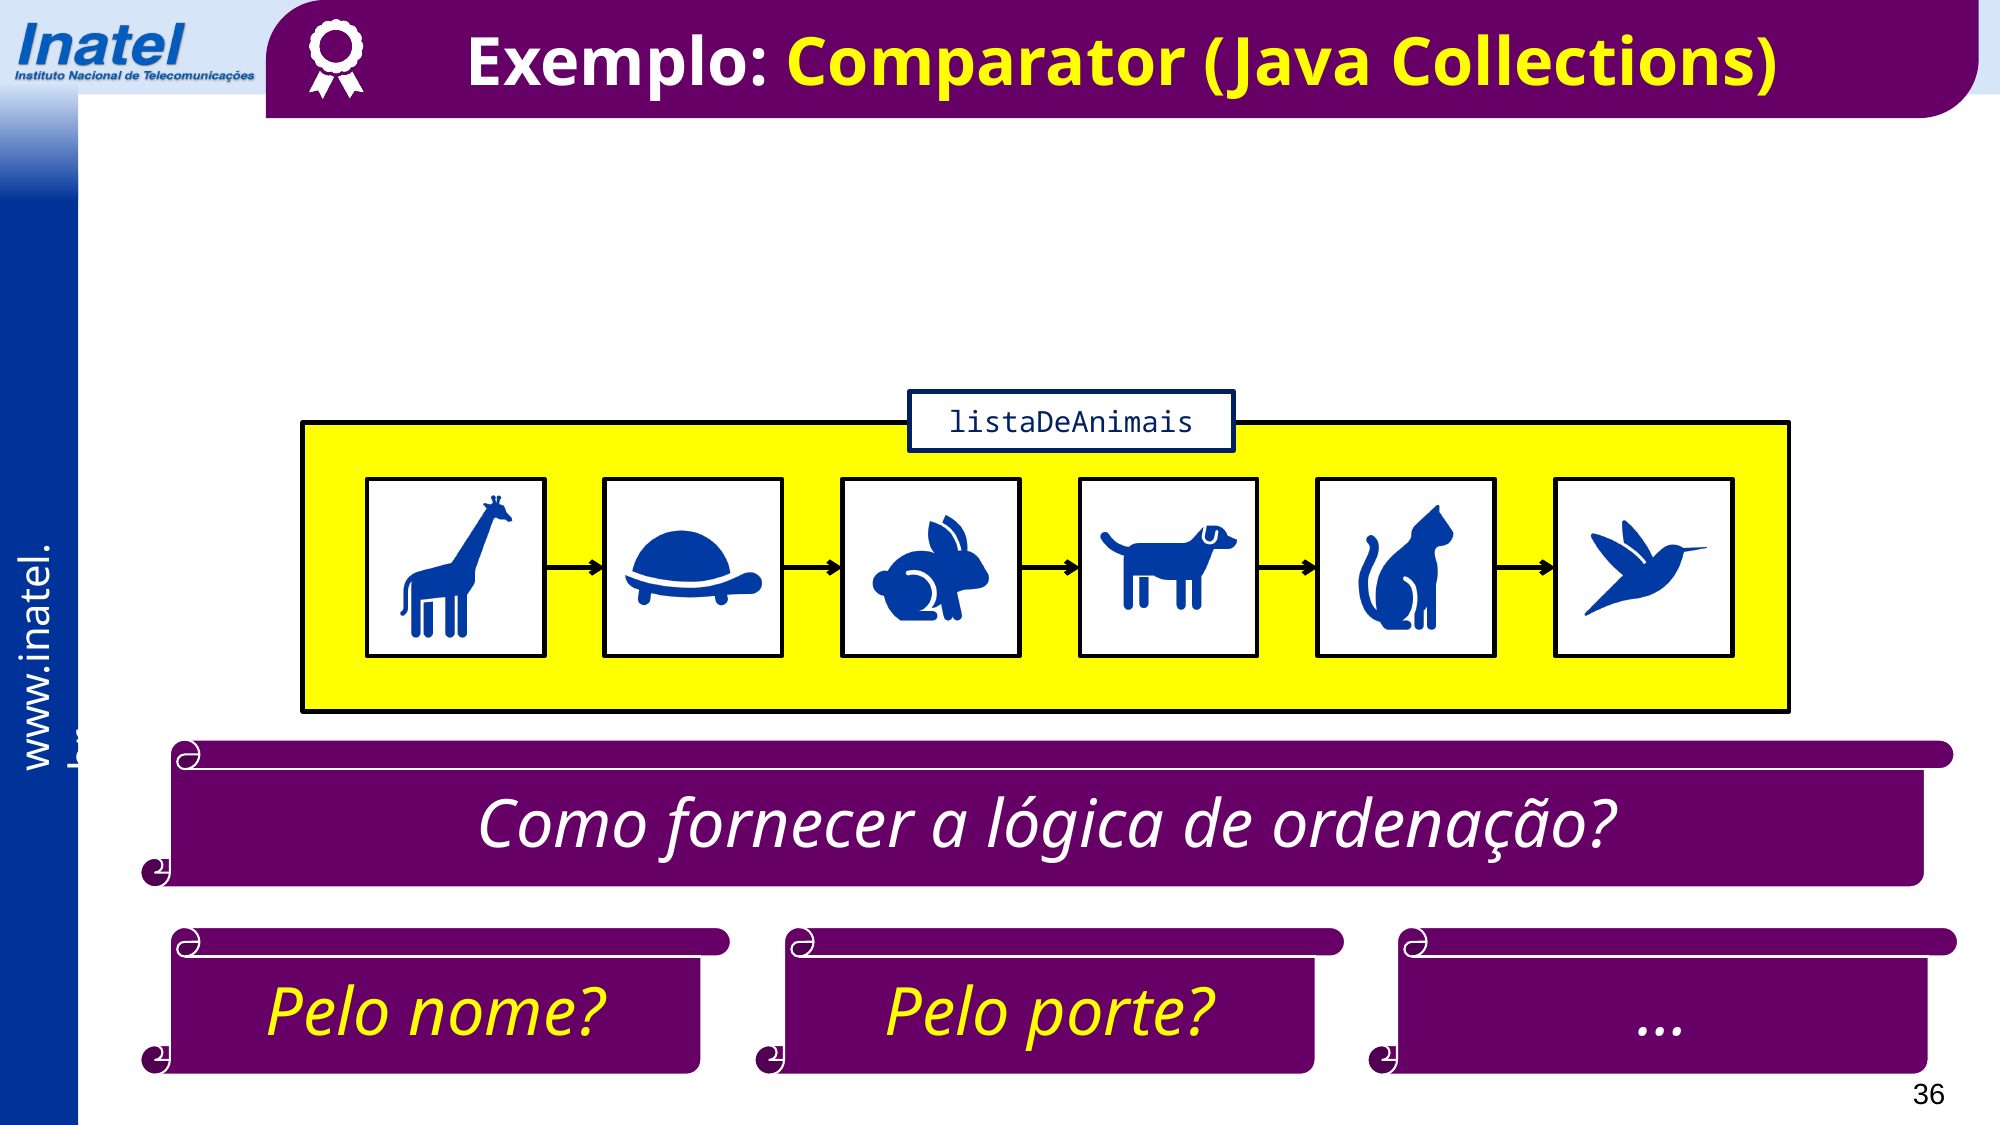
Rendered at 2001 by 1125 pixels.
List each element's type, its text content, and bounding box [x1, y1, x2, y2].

picture [12, 20, 258, 85]
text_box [604, 478, 782, 657]
text_box listaDeAnimais [909, 391, 1234, 451]
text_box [1317, 478, 1495, 657]
picture [291, 14, 381, 104]
text_box [302, 422, 1789, 712]
text_box Exemplo: Comparator (Java Collections) [264, 0, 1980, 120]
text_box Pelo porte? [754, 926, 1346, 1075]
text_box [1080, 478, 1258, 657]
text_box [1555, 478, 1733, 657]
text_box Pelo nome? [140, 926, 731, 1075]
text_box Como fornecer a lógica de ordenação? [140, 739, 1955, 888]
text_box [842, 478, 1020, 657]
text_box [367, 478, 545, 657]
text_box … [1367, 926, 1959, 1075]
